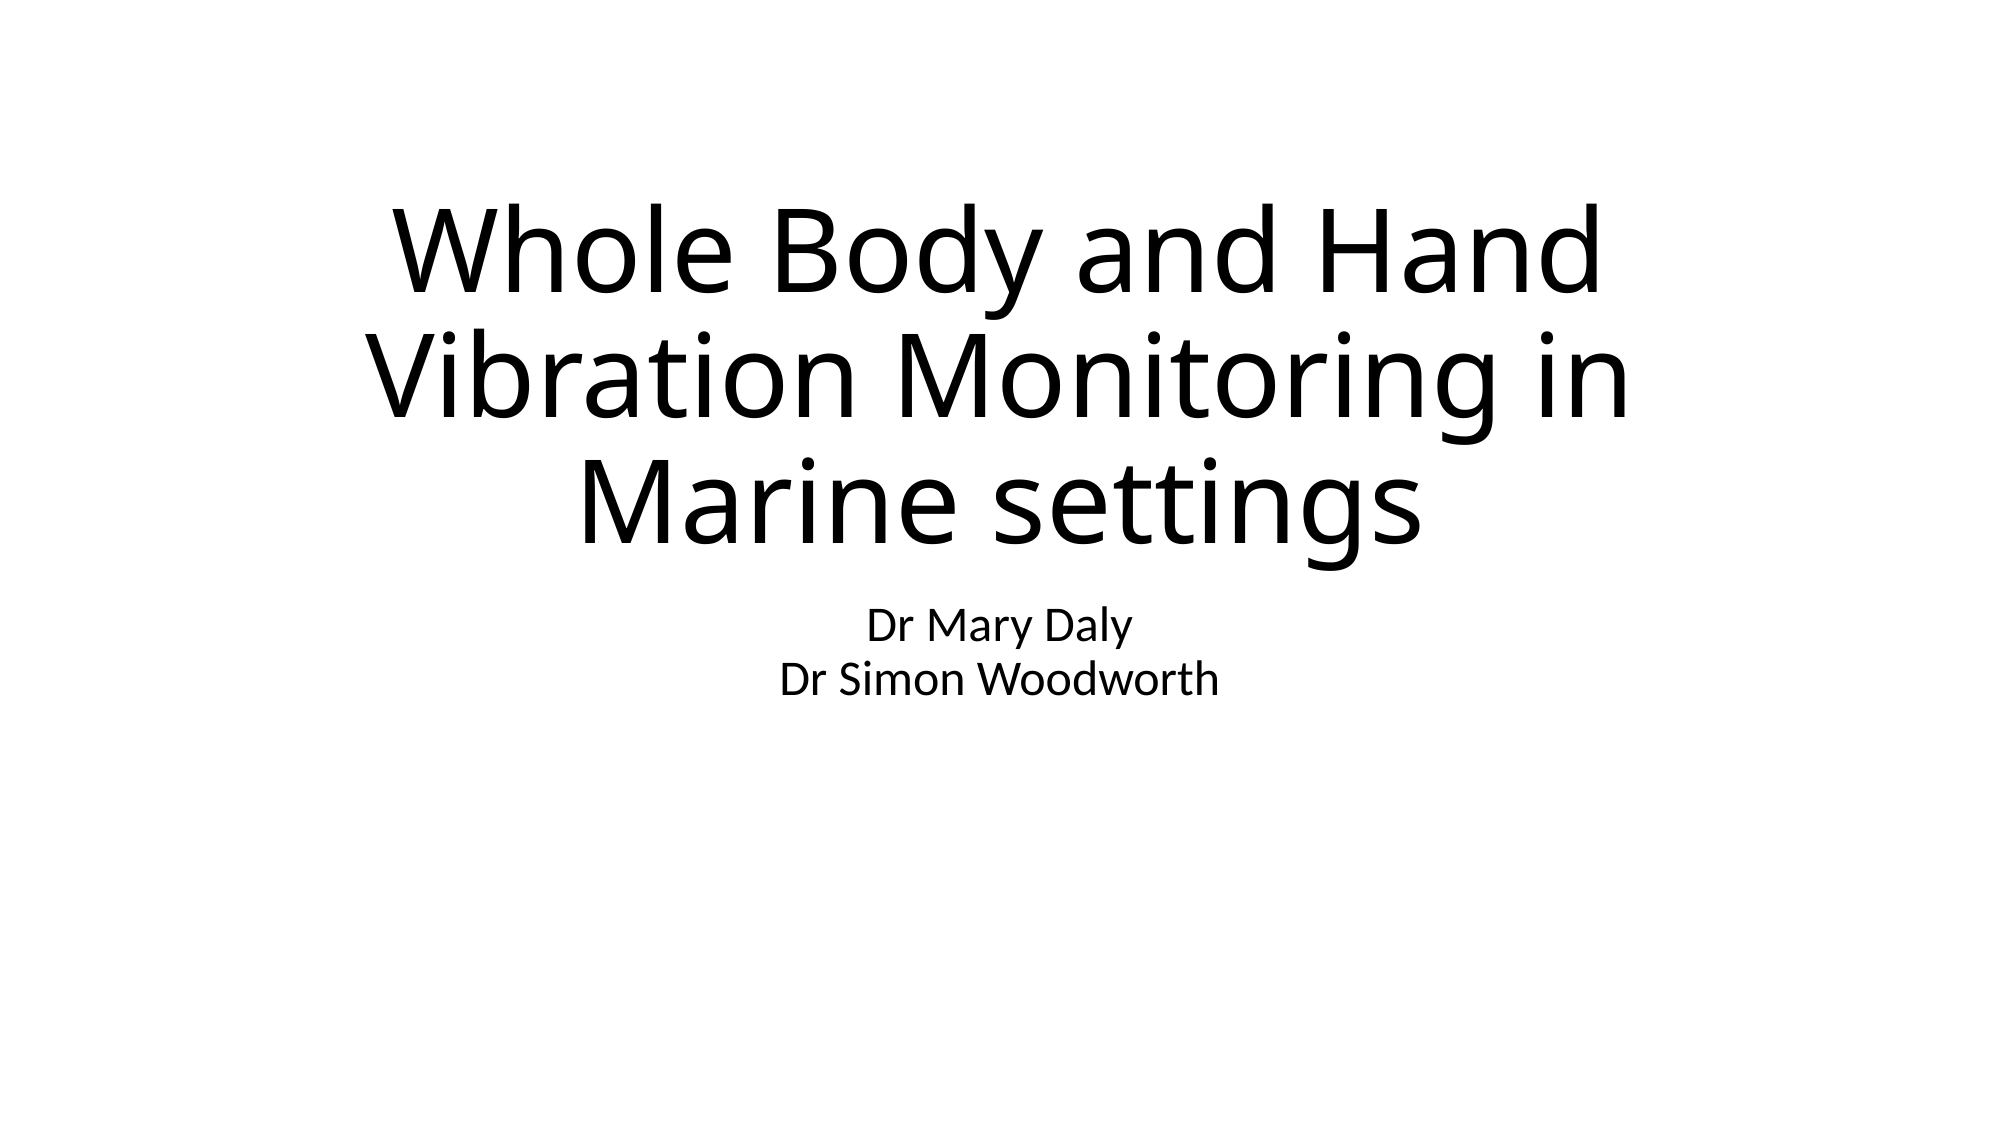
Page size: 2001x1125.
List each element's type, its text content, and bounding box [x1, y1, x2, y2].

title Whole Body and Hand Vibration Monitoring in Marine settings [249, 184, 1750, 576]
subtitle Dr Mary Daly Dr Simon Woodworth [249, 590, 1750, 863]
